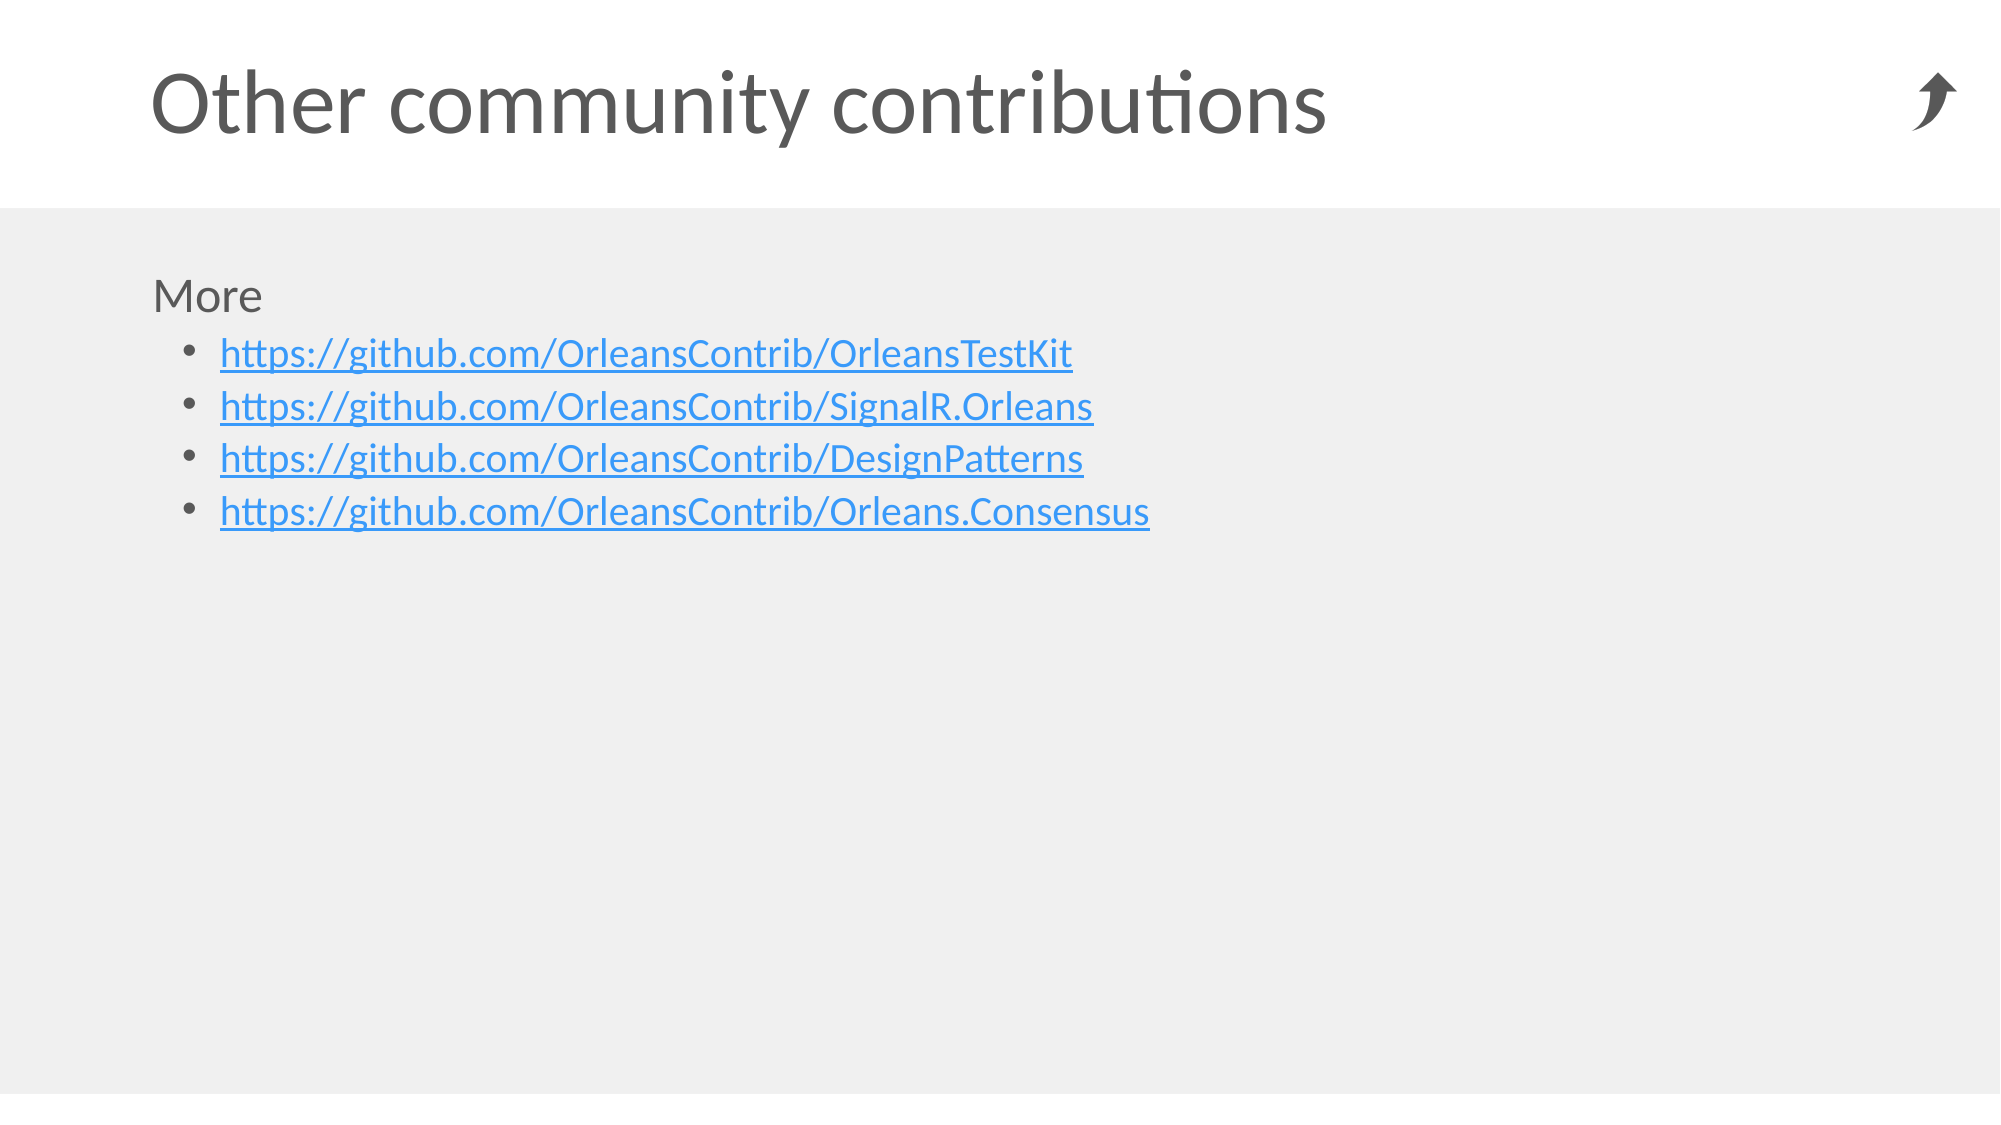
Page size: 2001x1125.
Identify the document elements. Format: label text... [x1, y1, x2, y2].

picture [1896, 66, 1972, 142]
list More https://github.com/OrleansContrib/OrleansTestKit https://github.com/OrleansContrib/SignalR.Orleans https://github.com/OrleansContrib/DesignPatterns https://github.com/OrleansContrib/Orleans.Consensus [137, 255, 1863, 1047]
title Other community contributions [0, 0, 2000, 209]
